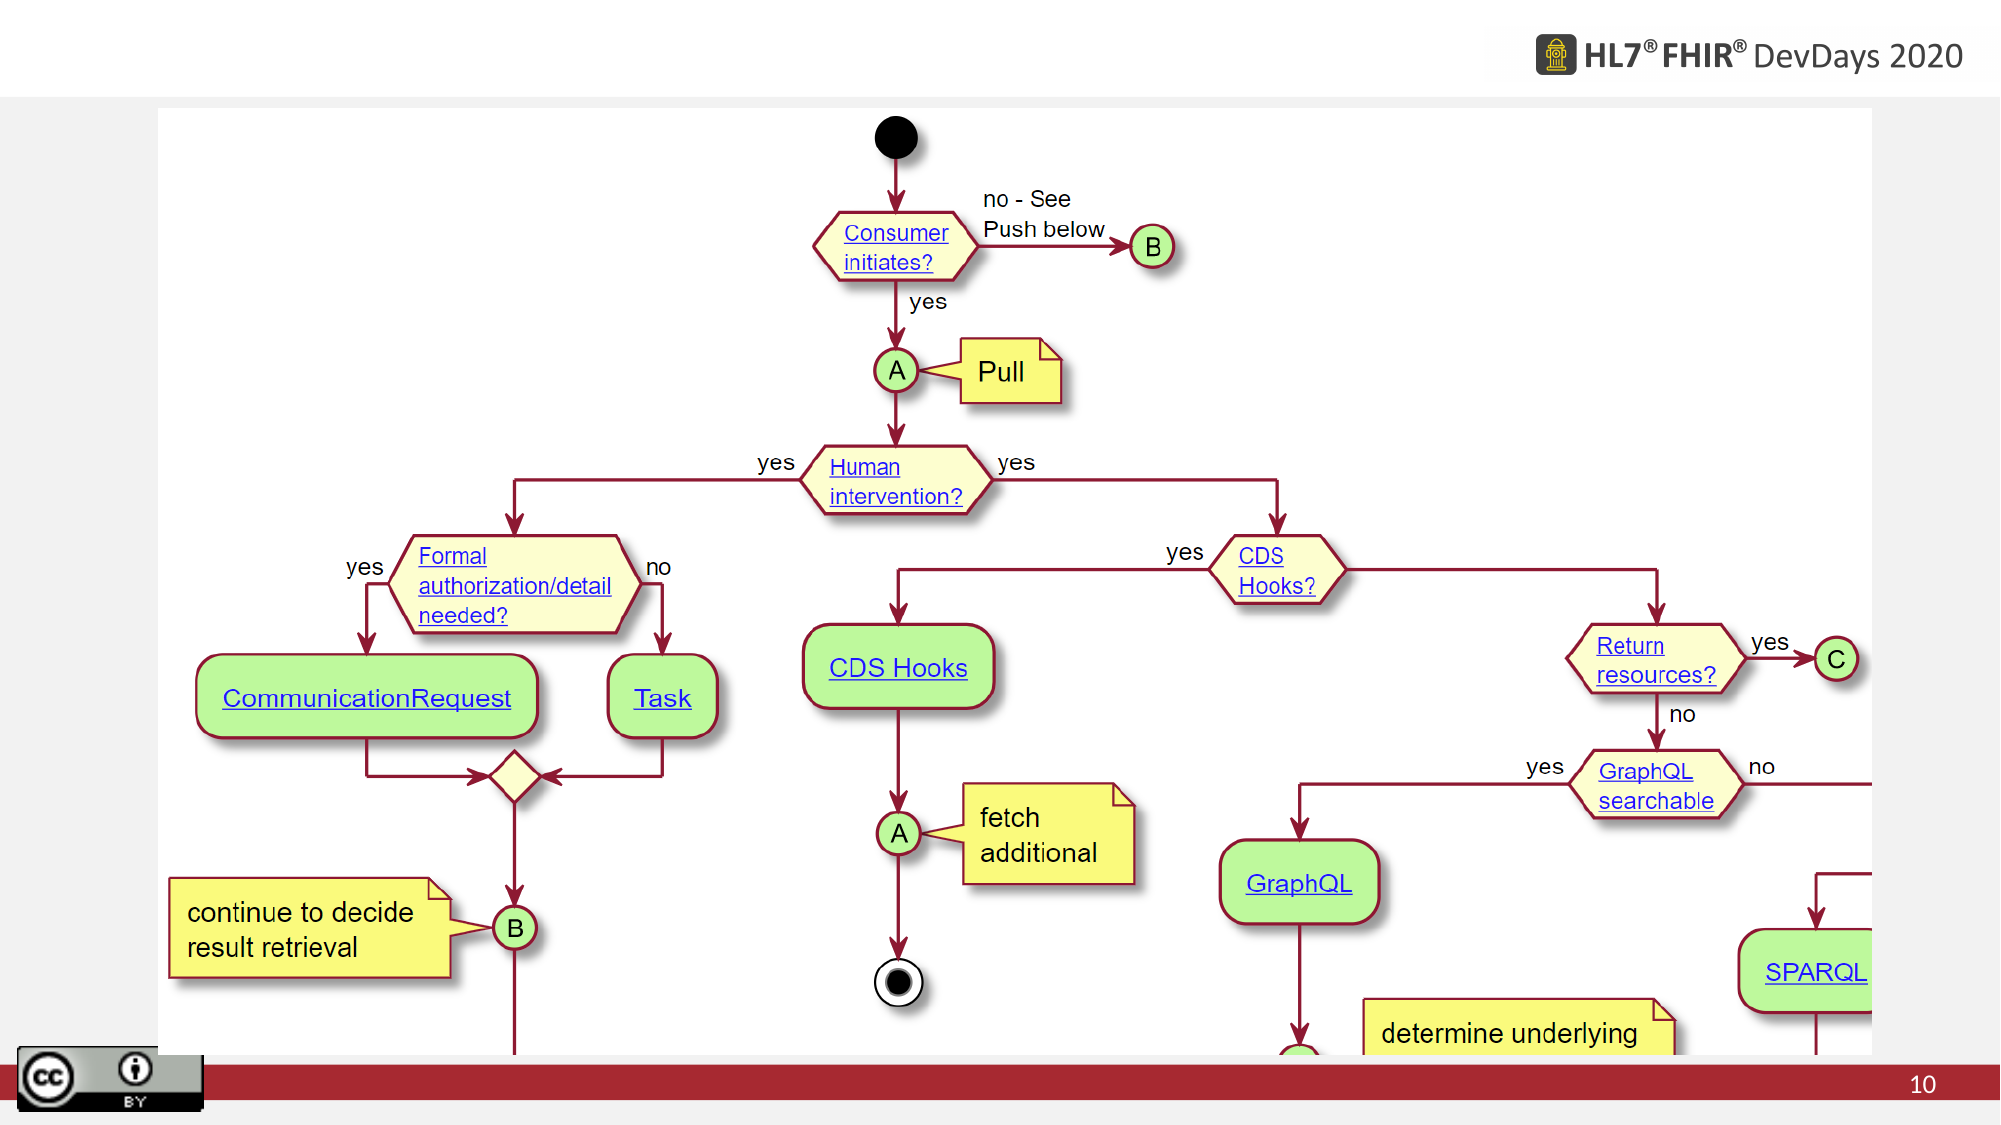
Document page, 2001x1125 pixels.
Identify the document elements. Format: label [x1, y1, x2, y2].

picture [17, 108, 1872, 1112]
picture [1484, 26, 2001, 82]
